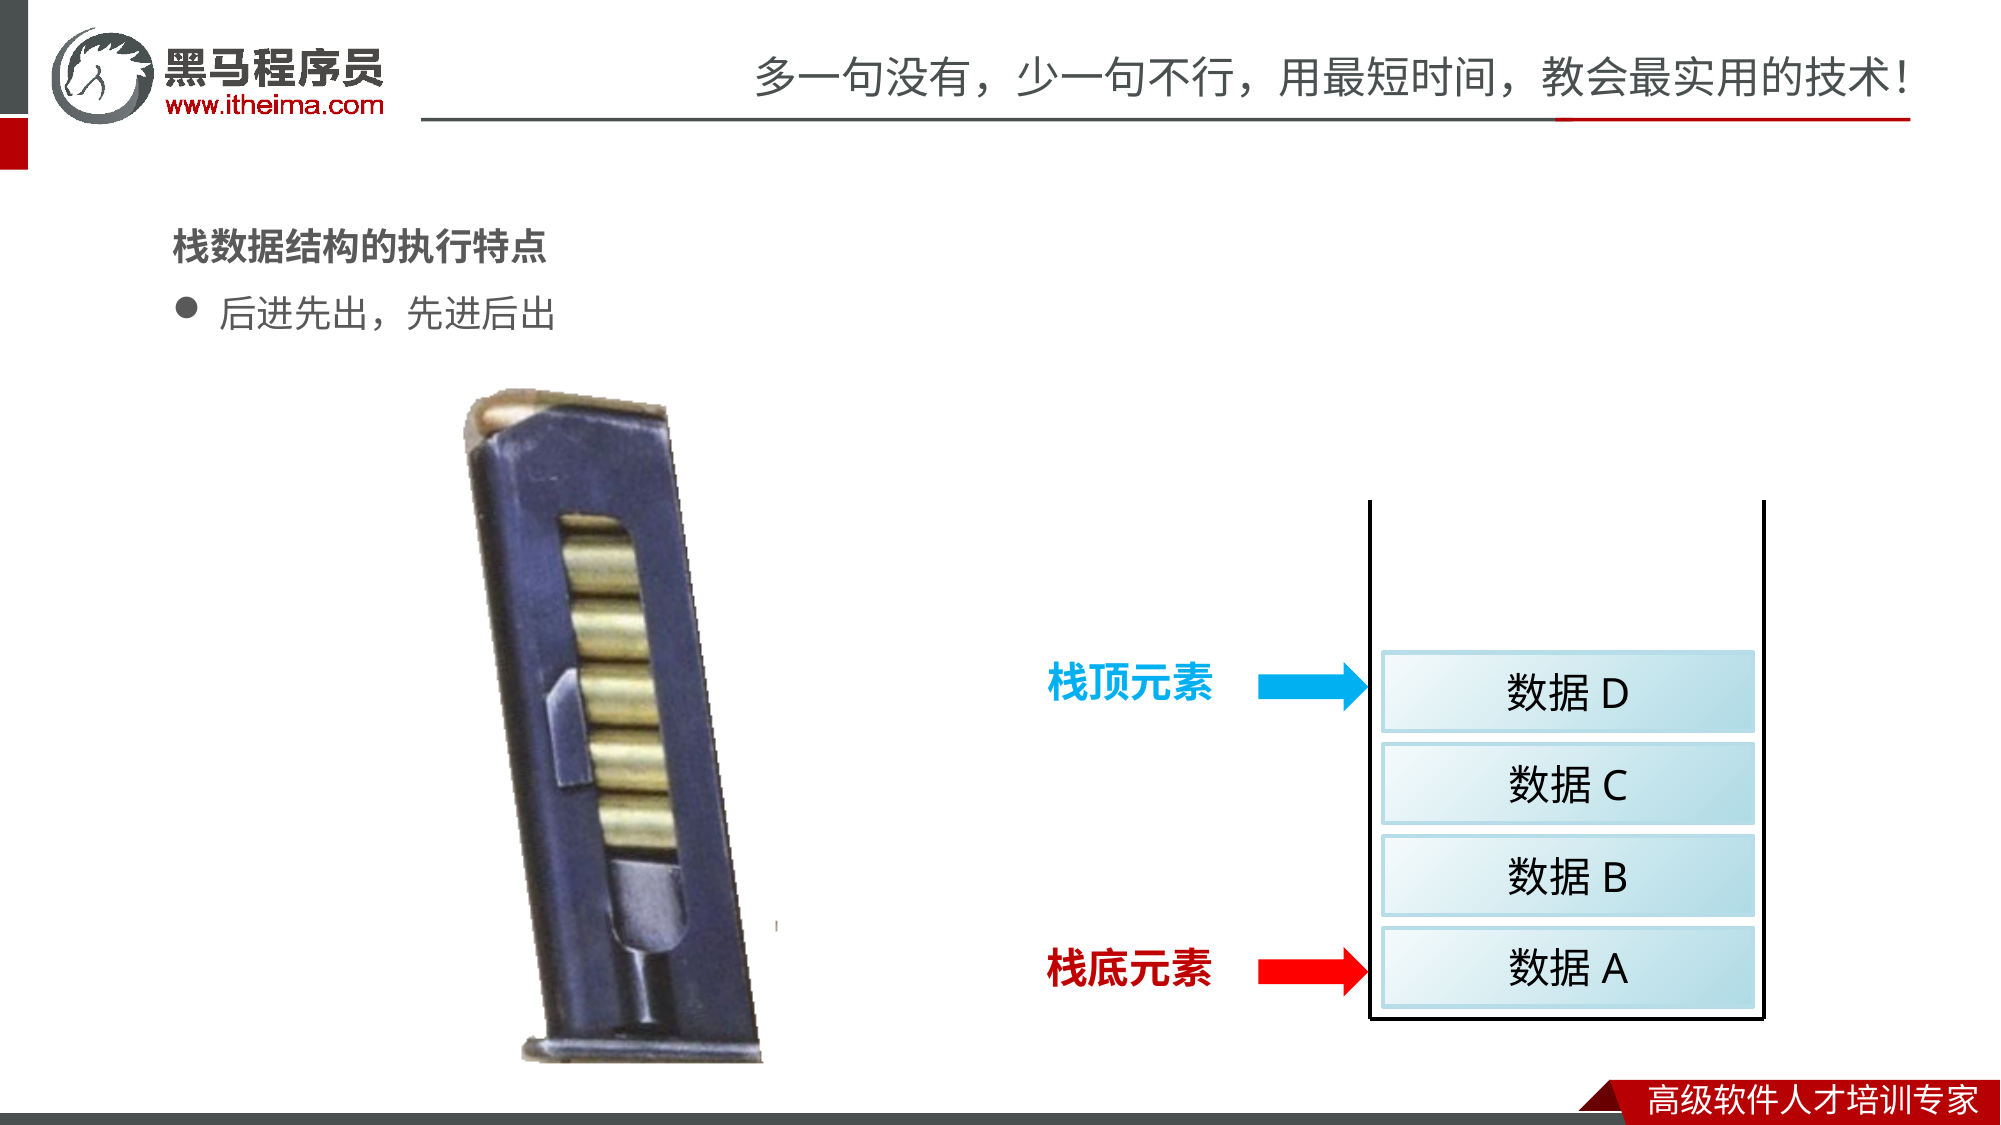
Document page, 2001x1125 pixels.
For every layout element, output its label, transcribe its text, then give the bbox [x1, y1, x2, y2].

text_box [1031, 909, 1364, 997]
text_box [1032, 623, 1364, 712]
picture [432, 359, 783, 1090]
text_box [1369, 499, 1765, 1020]
text_box 栈数据结构的执行特点 后进先出，先进后出 [157, 192, 739, 343]
picture [50, 26, 384, 125]
